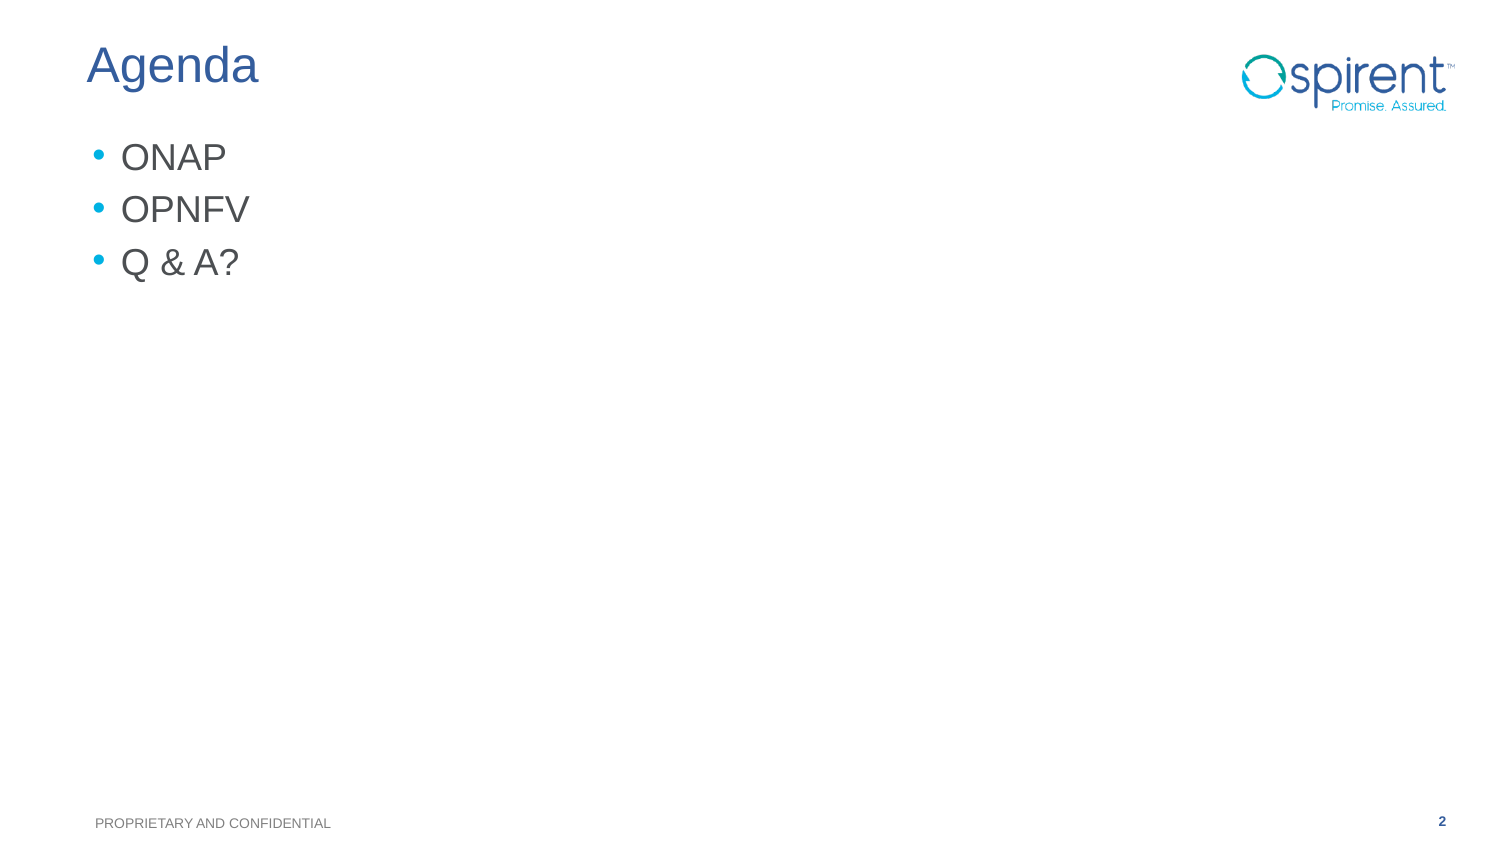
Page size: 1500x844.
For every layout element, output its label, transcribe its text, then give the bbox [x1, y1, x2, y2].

title Agenda [71, 34, 1371, 102]
list ONAP OPNFV Q & A? [77, 125, 1111, 795]
picture [1239, 52, 1457, 113]
